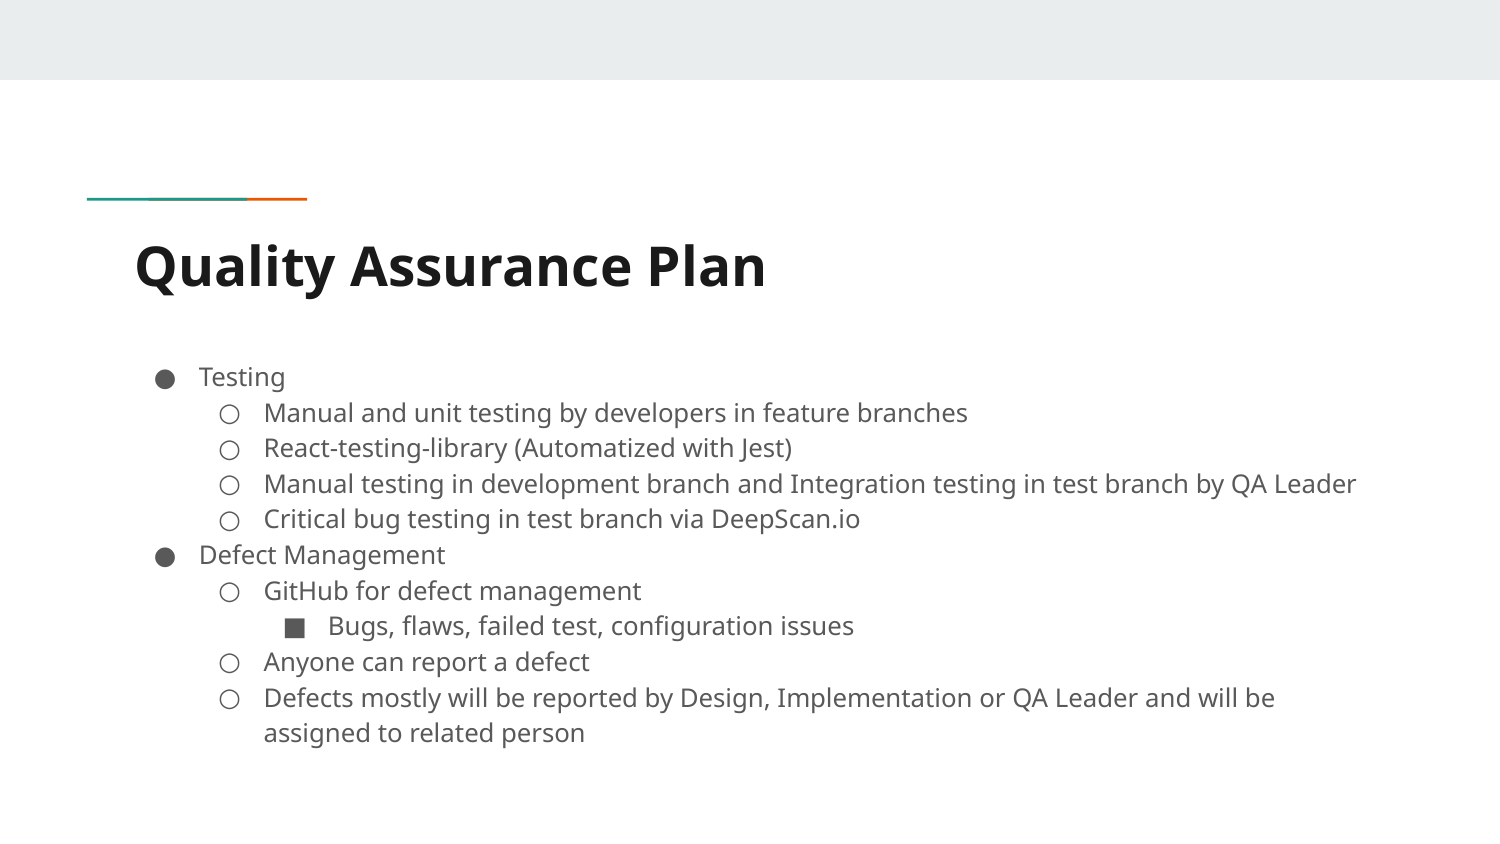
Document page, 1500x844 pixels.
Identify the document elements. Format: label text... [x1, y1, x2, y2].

title Quality Assurance Plan [119, 216, 1381, 305]
list Testing Manual and unit testing by developers in feature branches React-testing-library (Automatized with Jest) Manual testing in development branch and Integration testing in test branch by QA Leader Critical bug testing in test branch via DeepScan.io Defect Management GitHub for defect management Bugs, flaws, failed test, configuration issues Anyone can report a defect Defects mostly will be reported by Design, Implementation or QA Leader and will be assigned to related person [119, 341, 1381, 795]
